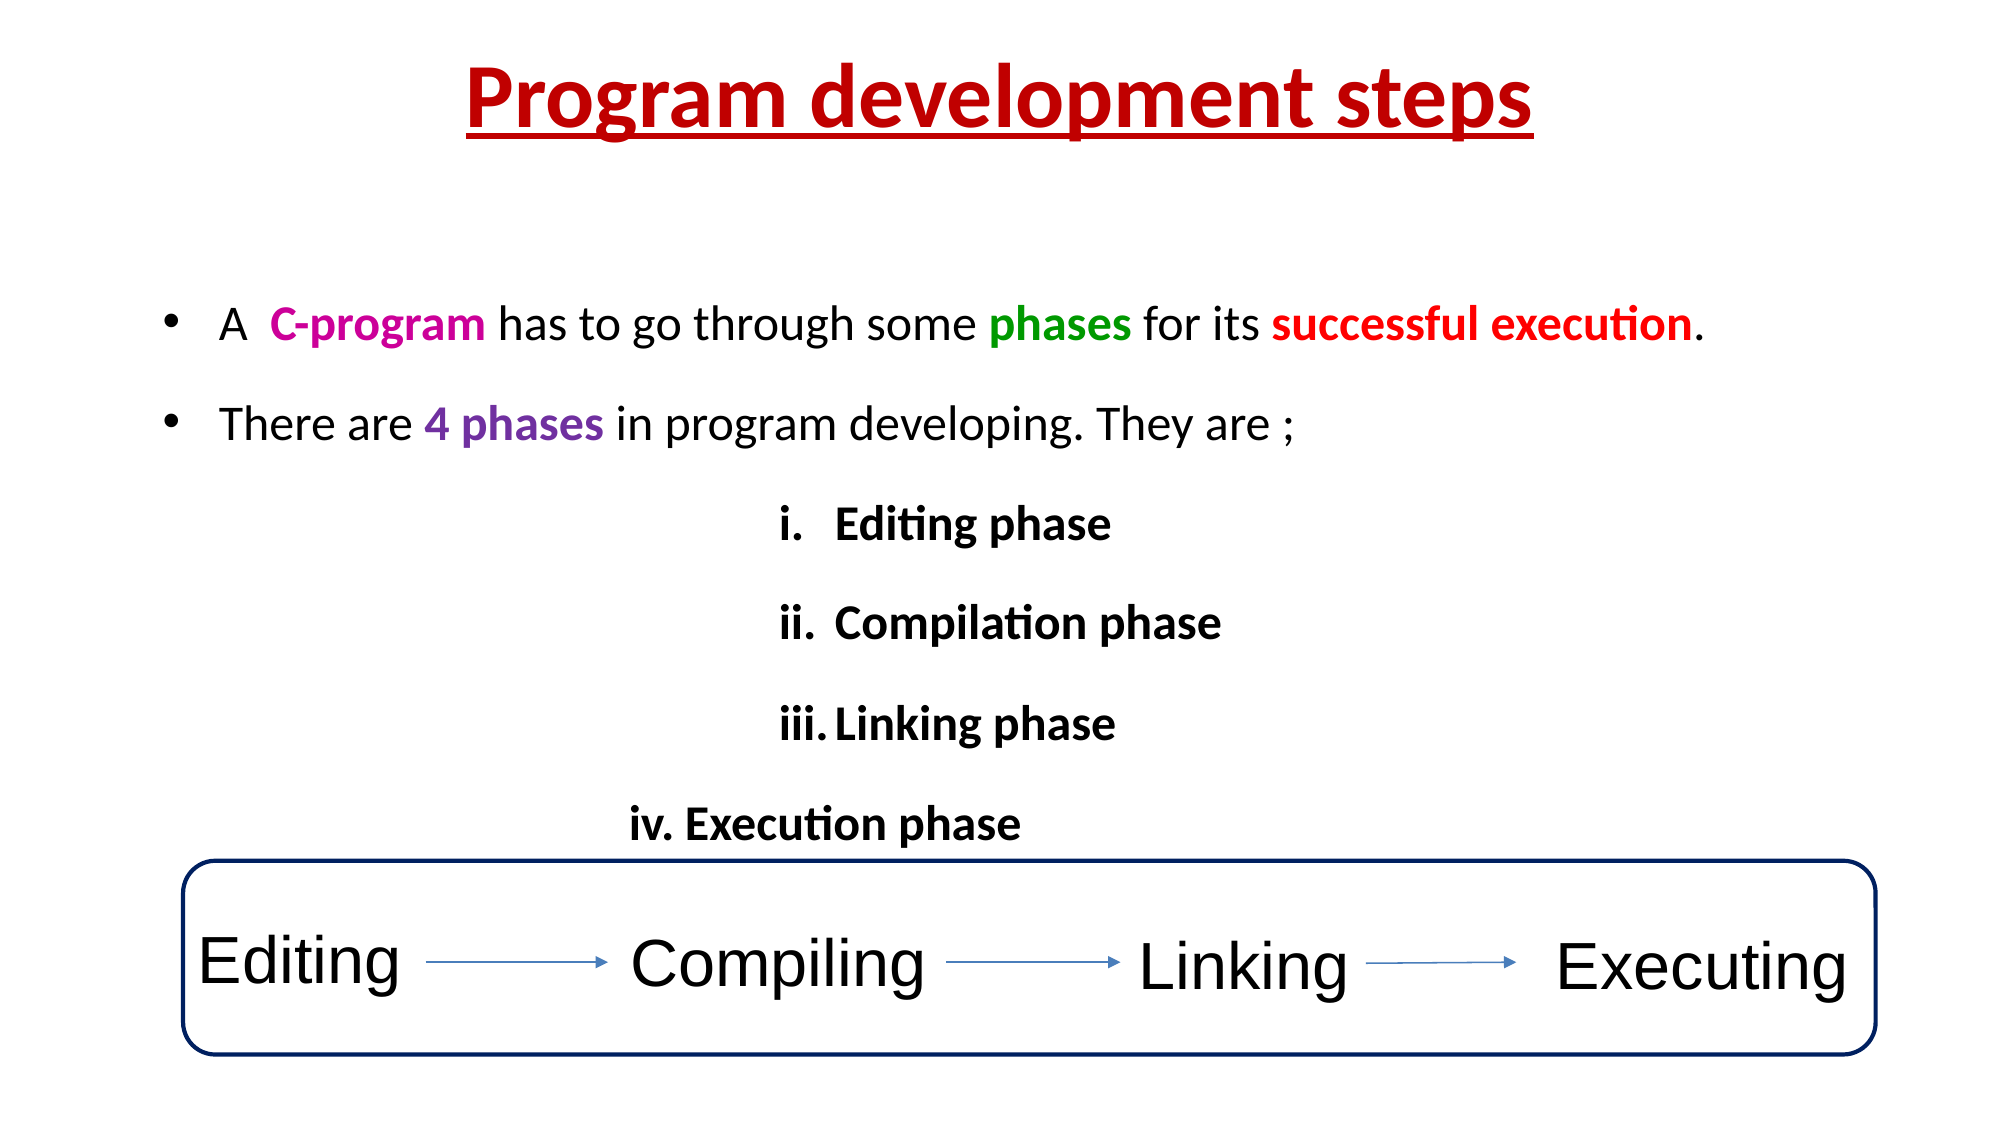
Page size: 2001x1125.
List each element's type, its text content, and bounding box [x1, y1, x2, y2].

text_box Linking [1123, 915, 1366, 1011]
text_box Executing [1540, 915, 1876, 1011]
title Program development steps [99, 42, 1900, 139]
text_box Compiling [615, 912, 947, 1008]
text_box Editing [182, 909, 435, 1005]
text_box [183, 860, 1876, 1055]
list A C-program has to go through some phases for its successful execution. There are 4 phases in program developing. They are ; Editing phase Compilation phase Linking phase Execution phase [147, 179, 1900, 1101]
